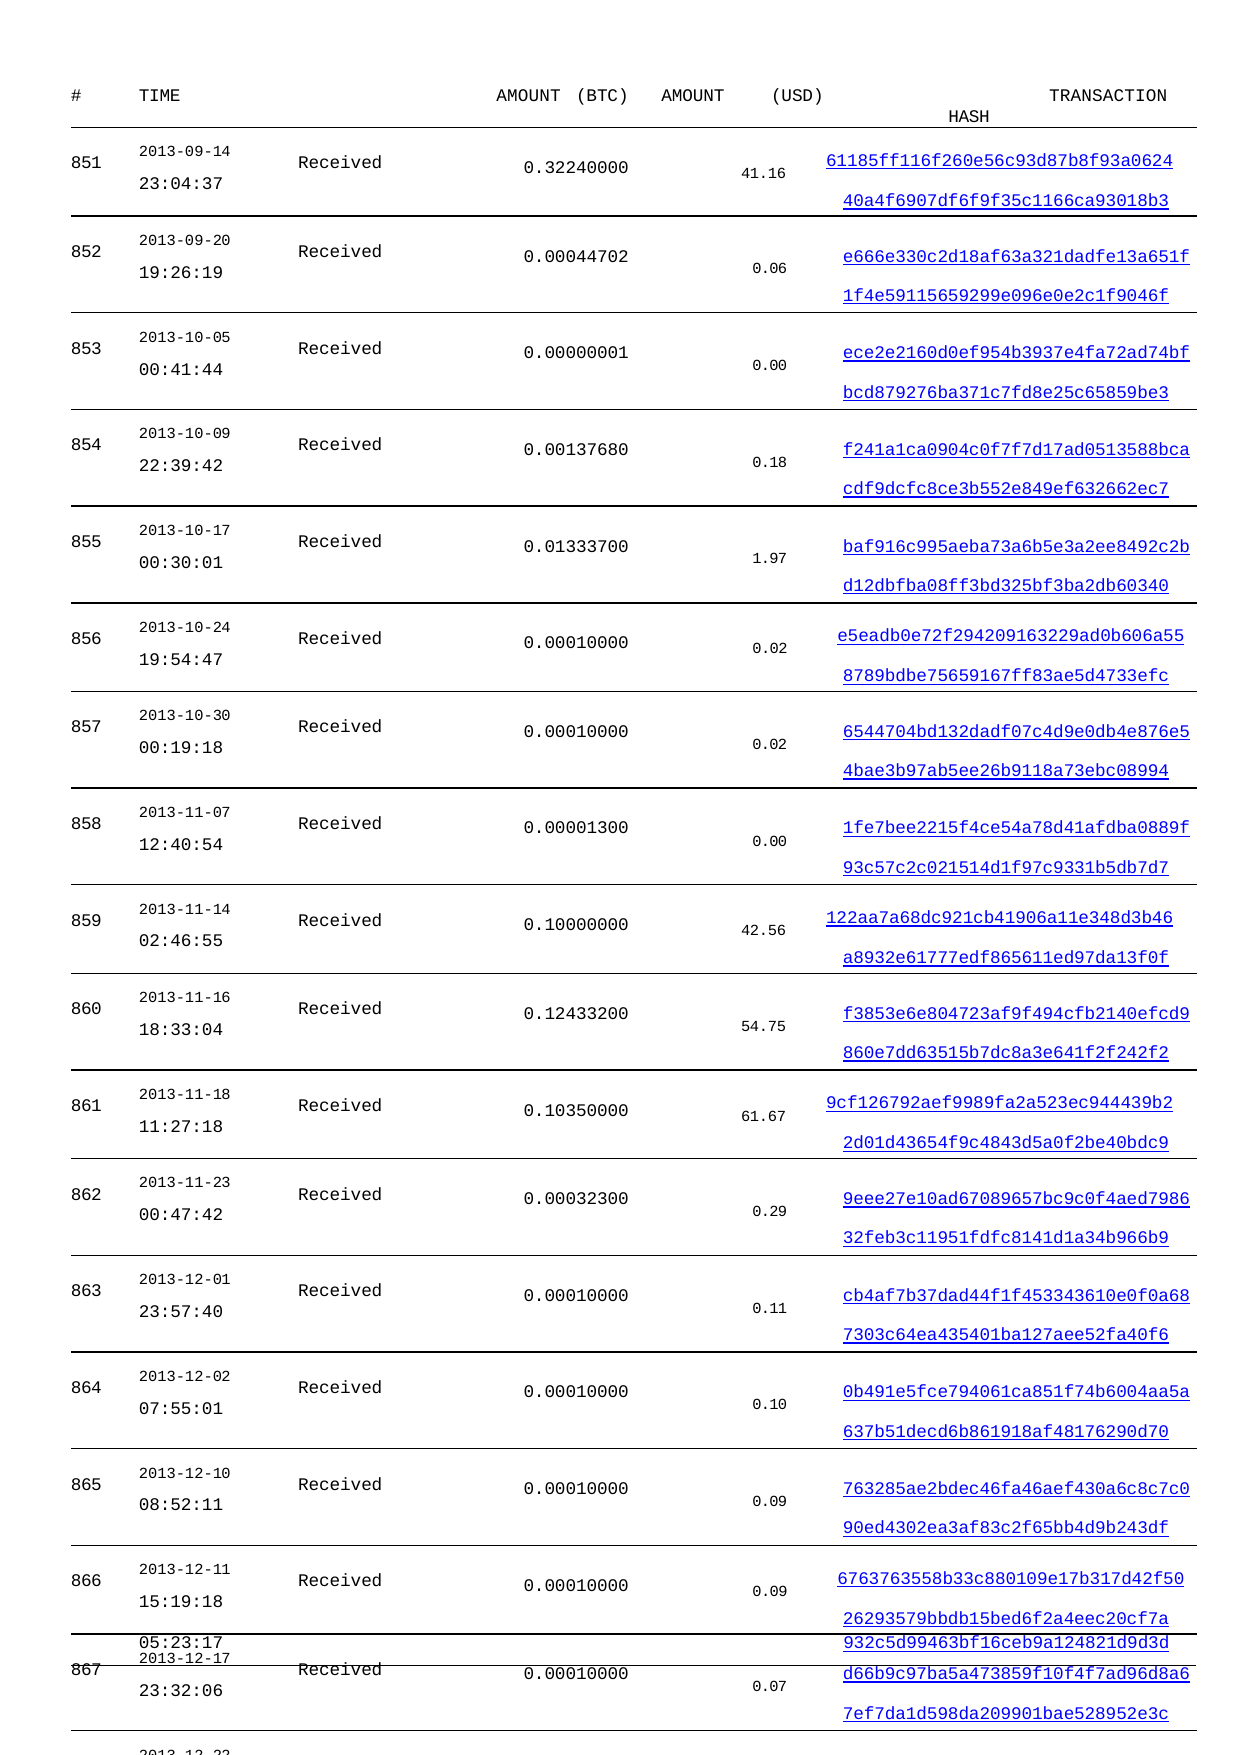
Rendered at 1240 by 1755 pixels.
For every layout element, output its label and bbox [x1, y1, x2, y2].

table_cell [71, 507, 1197, 602]
table_cell [71, 789, 1197, 884]
table_cell [71, 604, 1197, 691]
table_header [71, 86, 1197, 127]
text_box [841, 1629, 1198, 1653]
table_cell [71, 128, 1197, 215]
table_cell [71, 1353, 1197, 1448]
table_cell [71, 1635, 1197, 1730]
table_cell [71, 885, 1197, 973]
table_cell [71, 1071, 1197, 1158]
table_cell [71, 692, 1197, 787]
table_cell [71, 217, 1197, 312]
table_cell [71, 974, 1197, 1069]
table_cell [71, 313, 1197, 409]
table_cell [71, 1449, 1197, 1545]
table_cell [71, 1546, 1197, 1633]
table_cell [71, 1256, 1197, 1351]
table_cell [71, 1159, 1197, 1255]
table_cell [71, 1731, 1197, 1755]
table_cell [71, 410, 1197, 505]
